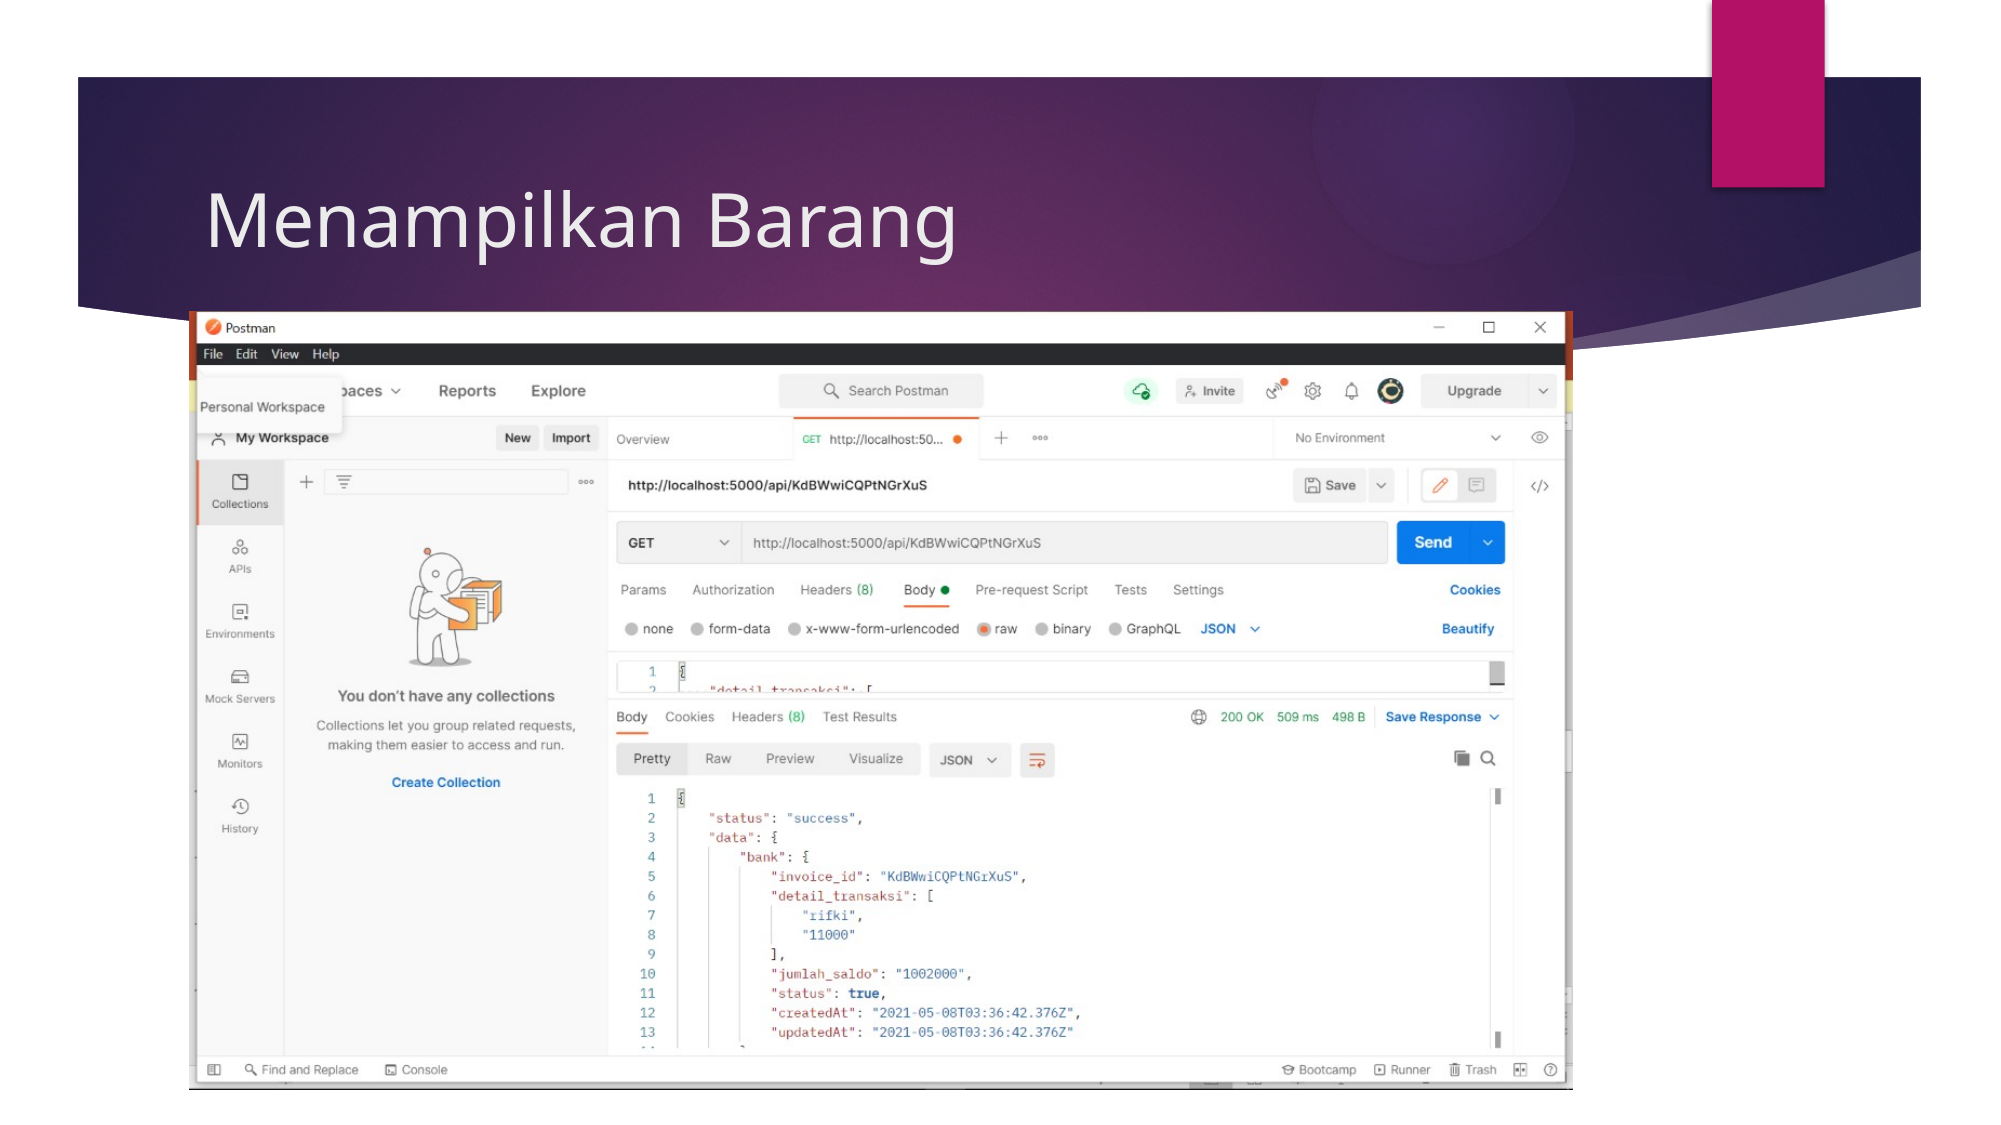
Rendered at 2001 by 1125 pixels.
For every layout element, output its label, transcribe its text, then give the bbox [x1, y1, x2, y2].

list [189, 311, 1573, 1090]
title Menampilkan Barang [189, 159, 1627, 276]
